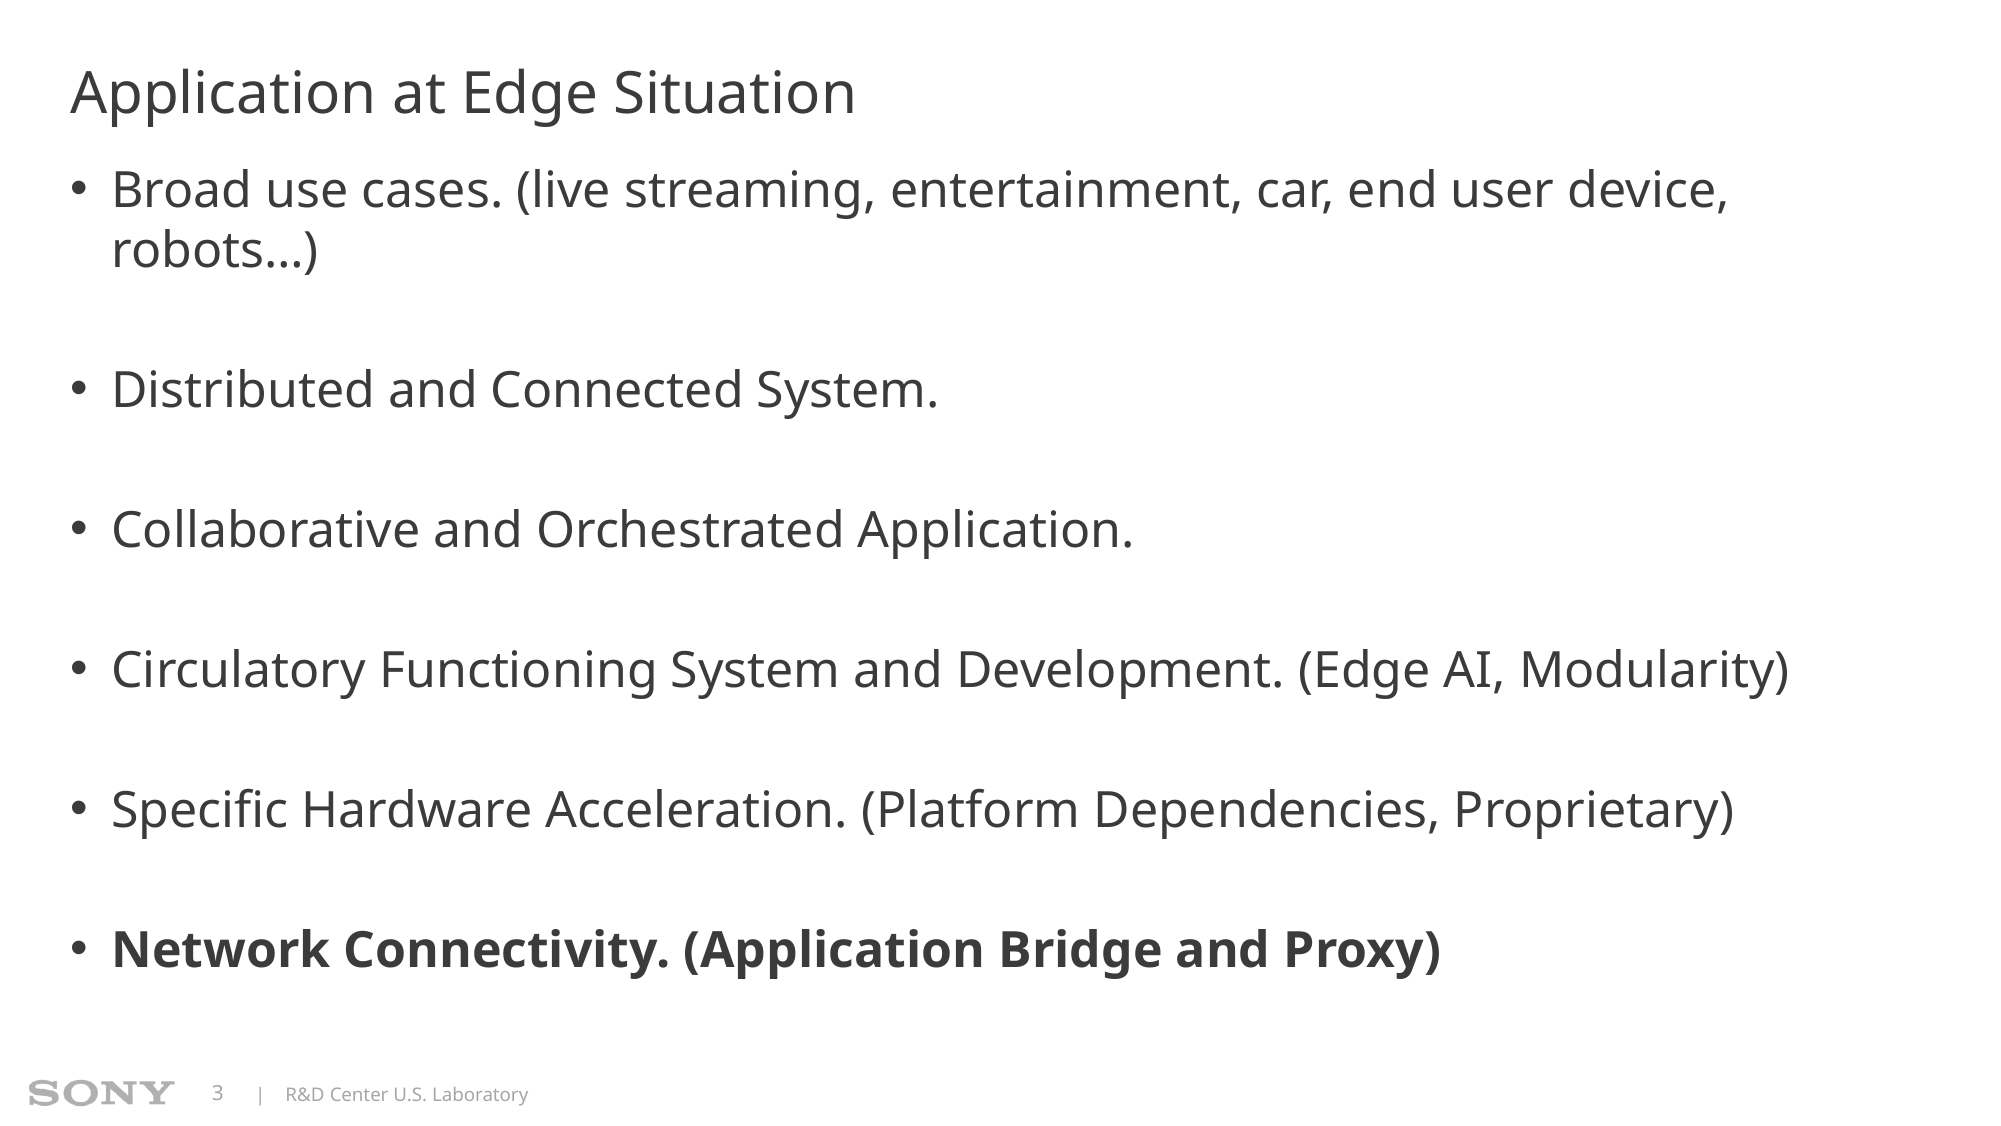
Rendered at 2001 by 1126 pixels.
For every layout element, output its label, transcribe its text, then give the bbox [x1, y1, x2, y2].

list Broad use cases. (live streaming, entertainment, car, end user device, robots…) Distributed and Connected System. Collaborative and Orchestrated Application. Circulatory Functioning System and Development. (Edge AI, Modularity) Specific Hardware Acceleration. (Platform Dependencies, Proprietary) Network Connectivity. (Application Bridge and Proxy) [55, 150, 1945, 1059]
title Application at Edge Situation [55, 54, 1944, 139]
